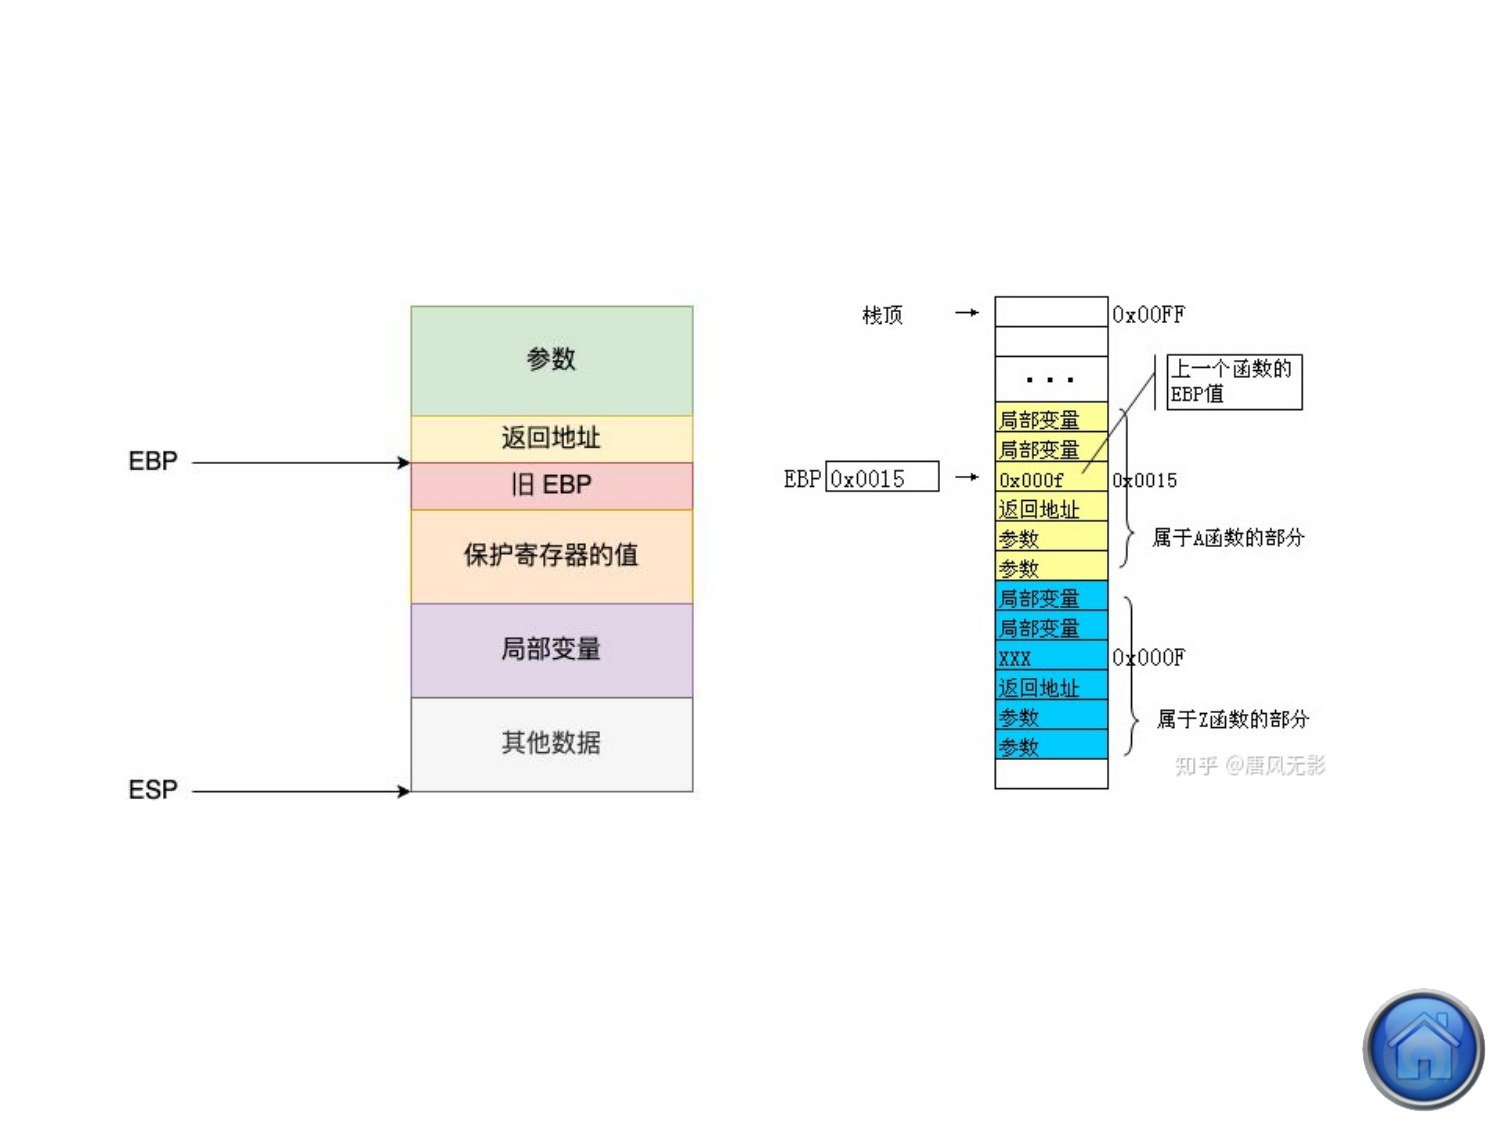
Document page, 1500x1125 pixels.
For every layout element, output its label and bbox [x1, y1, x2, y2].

picture [112, 262, 758, 871]
picture [774, 287, 1344, 796]
picture [1347, 973, 1500, 1125]
